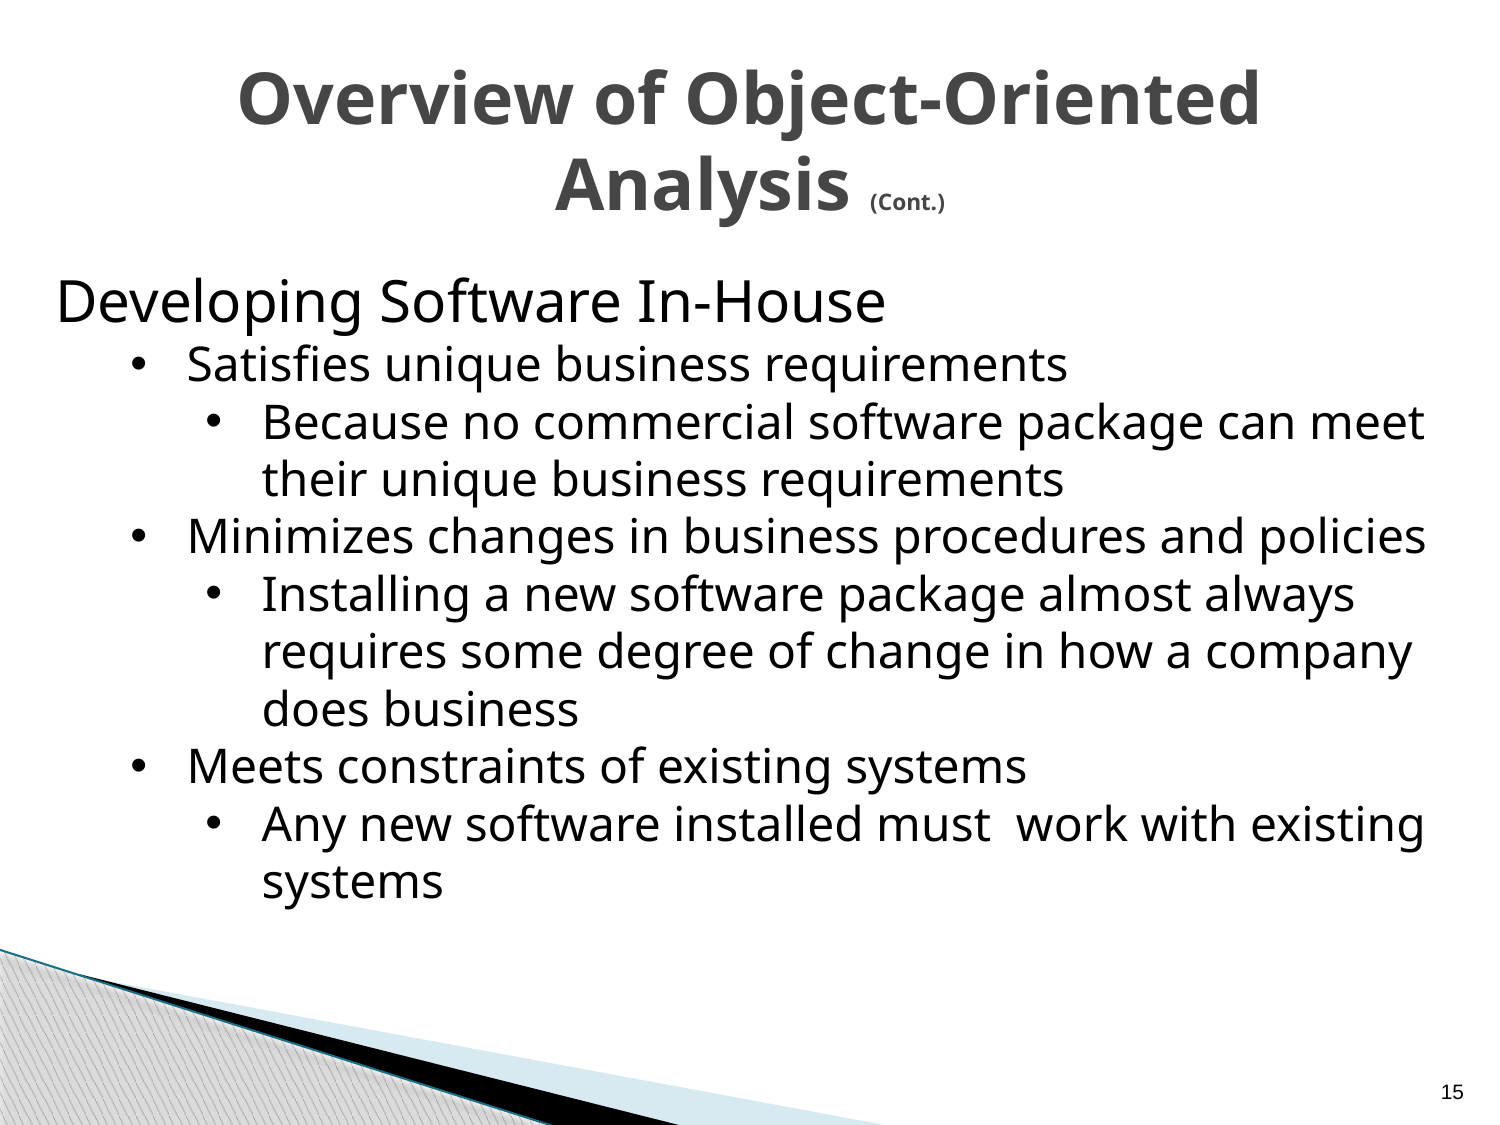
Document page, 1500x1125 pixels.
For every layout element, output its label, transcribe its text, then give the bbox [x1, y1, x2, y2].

slide_number 15 [1418, 1051, 1479, 1112]
title Overview of Object-Oriented Analysis (Cont.) [75, 45, 1425, 233]
text_box Developing Software In-House Satisfies unique business requirements Because no commercial software package can meet their unique business requirements Minimizes changes in business procedures and policies Installing a new software package almost always requires some degree of change in how a company does business Meets constraints of existing systems Any new software installed must work with existing systems [40, 256, 1463, 966]
